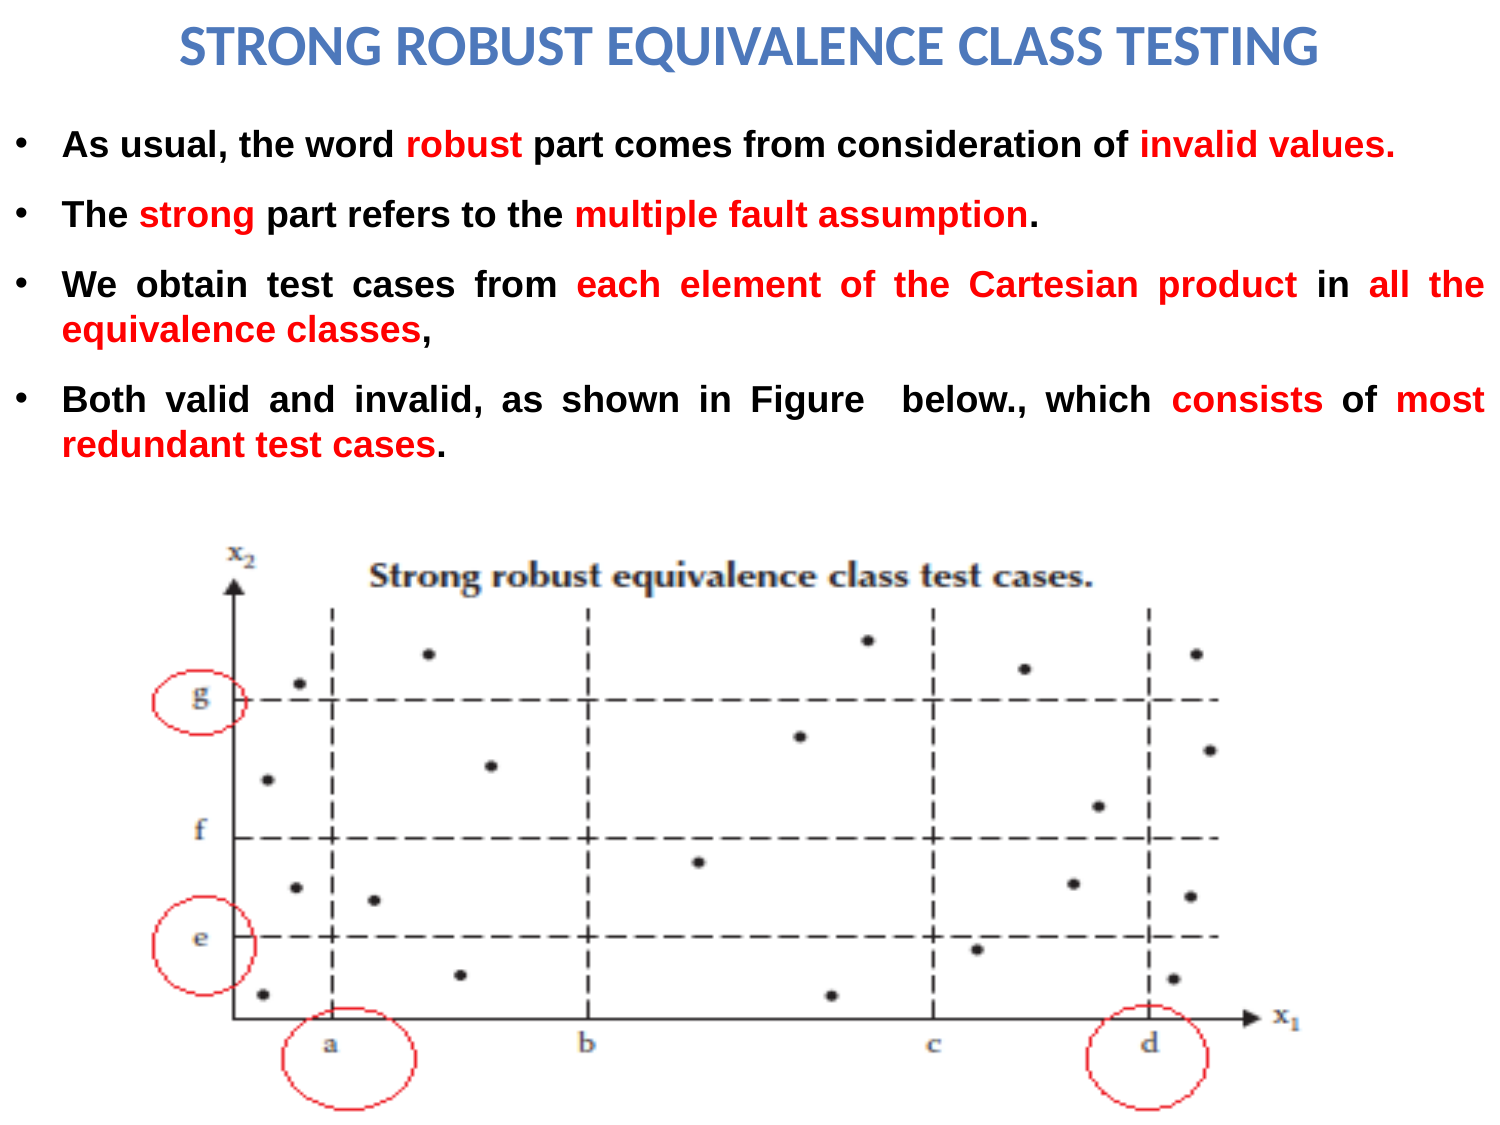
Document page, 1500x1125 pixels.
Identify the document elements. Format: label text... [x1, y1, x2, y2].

text_box As usual, the word robust part comes from consideration of invalid values. The strong part refers to the multiple fault assumption. We obtain test cases from each element of the Cartesian product in all the equivalence classes, Both valid and invalid, as shown in Figure below., which consists of most redundant test cases. [0, 112, 1500, 473]
picture [149, 524, 1319, 1125]
text_box Strong robust Equivalence Class Testing [0, 0, 1500, 85]
